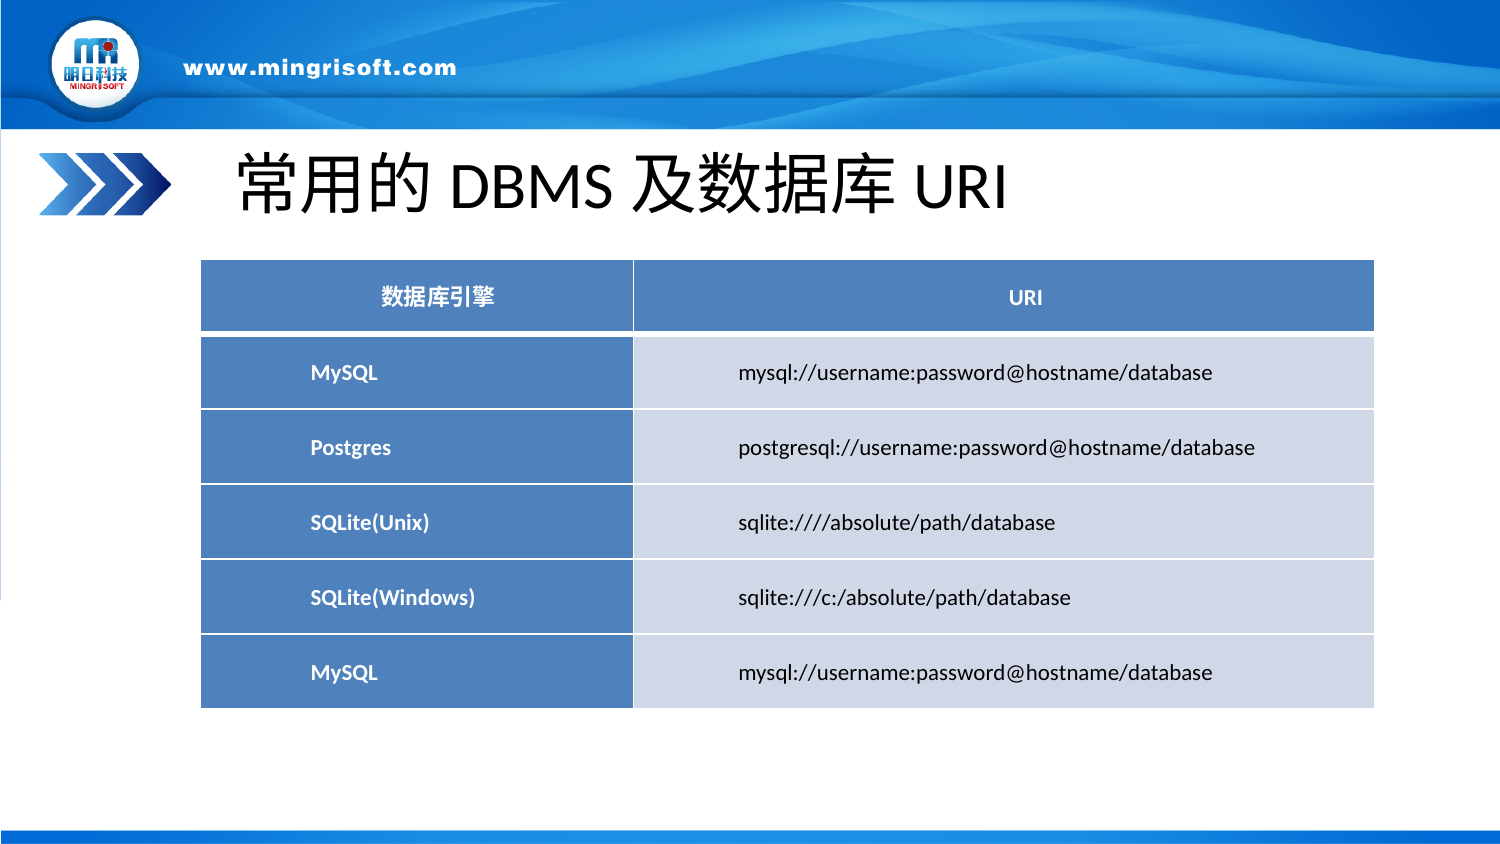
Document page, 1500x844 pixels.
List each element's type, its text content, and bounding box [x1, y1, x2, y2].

table_cell Postgres [201, 410, 633, 483]
table_cell mysql://username:password@hostname/database [634, 337, 1374, 408]
table_cell SQLite(Windows) [201, 560, 633, 633]
table_cell mysql://username:password@hostname/database [634, 635, 1374, 708]
table_cell sqlite:///c:/absolute/path/database [634, 560, 1374, 633]
table_header 数据库引擎 [201, 260, 633, 331]
table_cell sqlite:////absolute/path/database [634, 485, 1374, 558]
table_cell MySQL [201, 337, 633, 408]
table_header URI [634, 260, 1374, 331]
table_cell MySQL [201, 635, 633, 708]
table_cell postgresql://username:password@hostname/database [634, 410, 1374, 483]
picture [0, 0, 1500, 844]
table_cell SQLite(Unix) [201, 485, 633, 558]
text_box 常用的DBMS及数据库URI [187, 134, 1100, 235]
